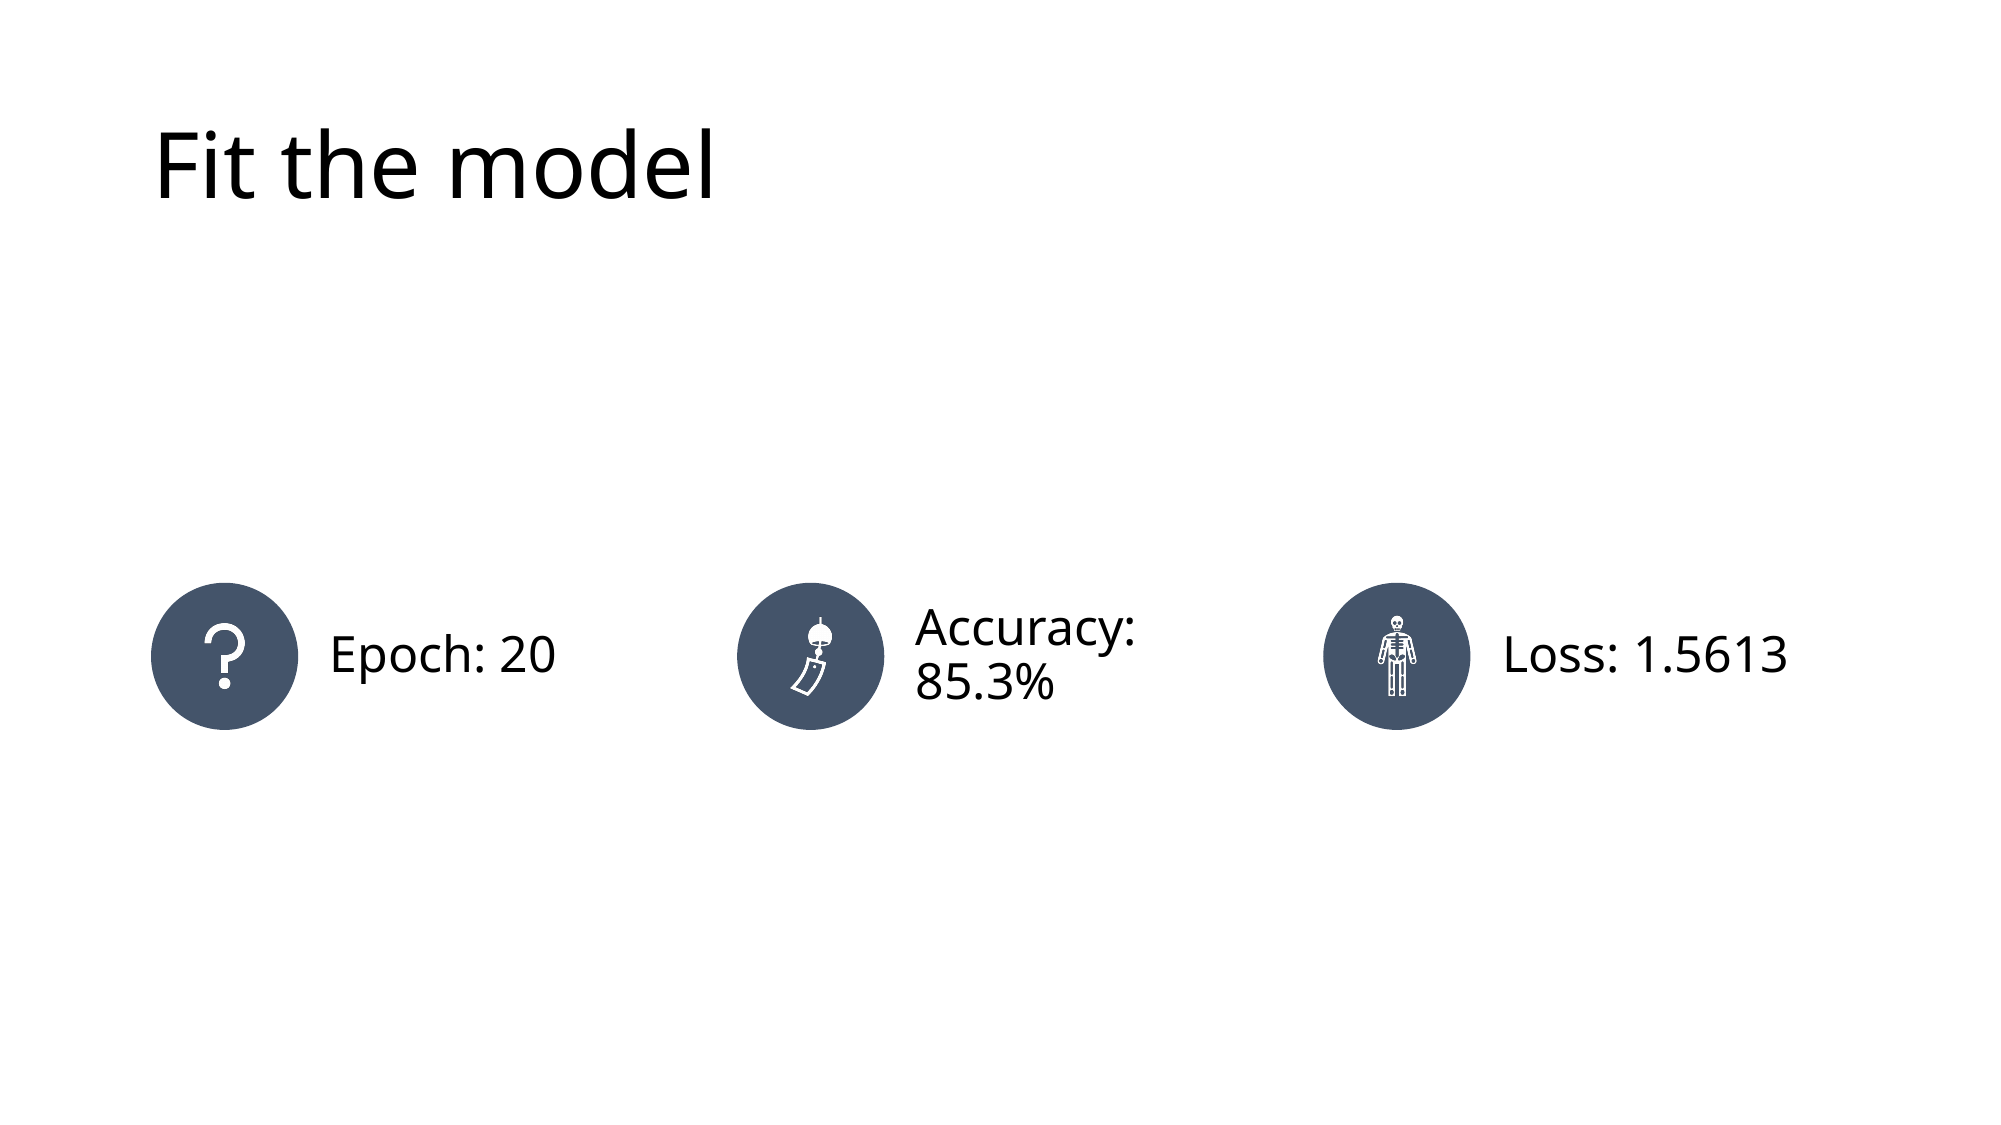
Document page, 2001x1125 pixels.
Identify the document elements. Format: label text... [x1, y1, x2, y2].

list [137, 299, 1863, 1014]
title Fit the model [137, 59, 1863, 278]
